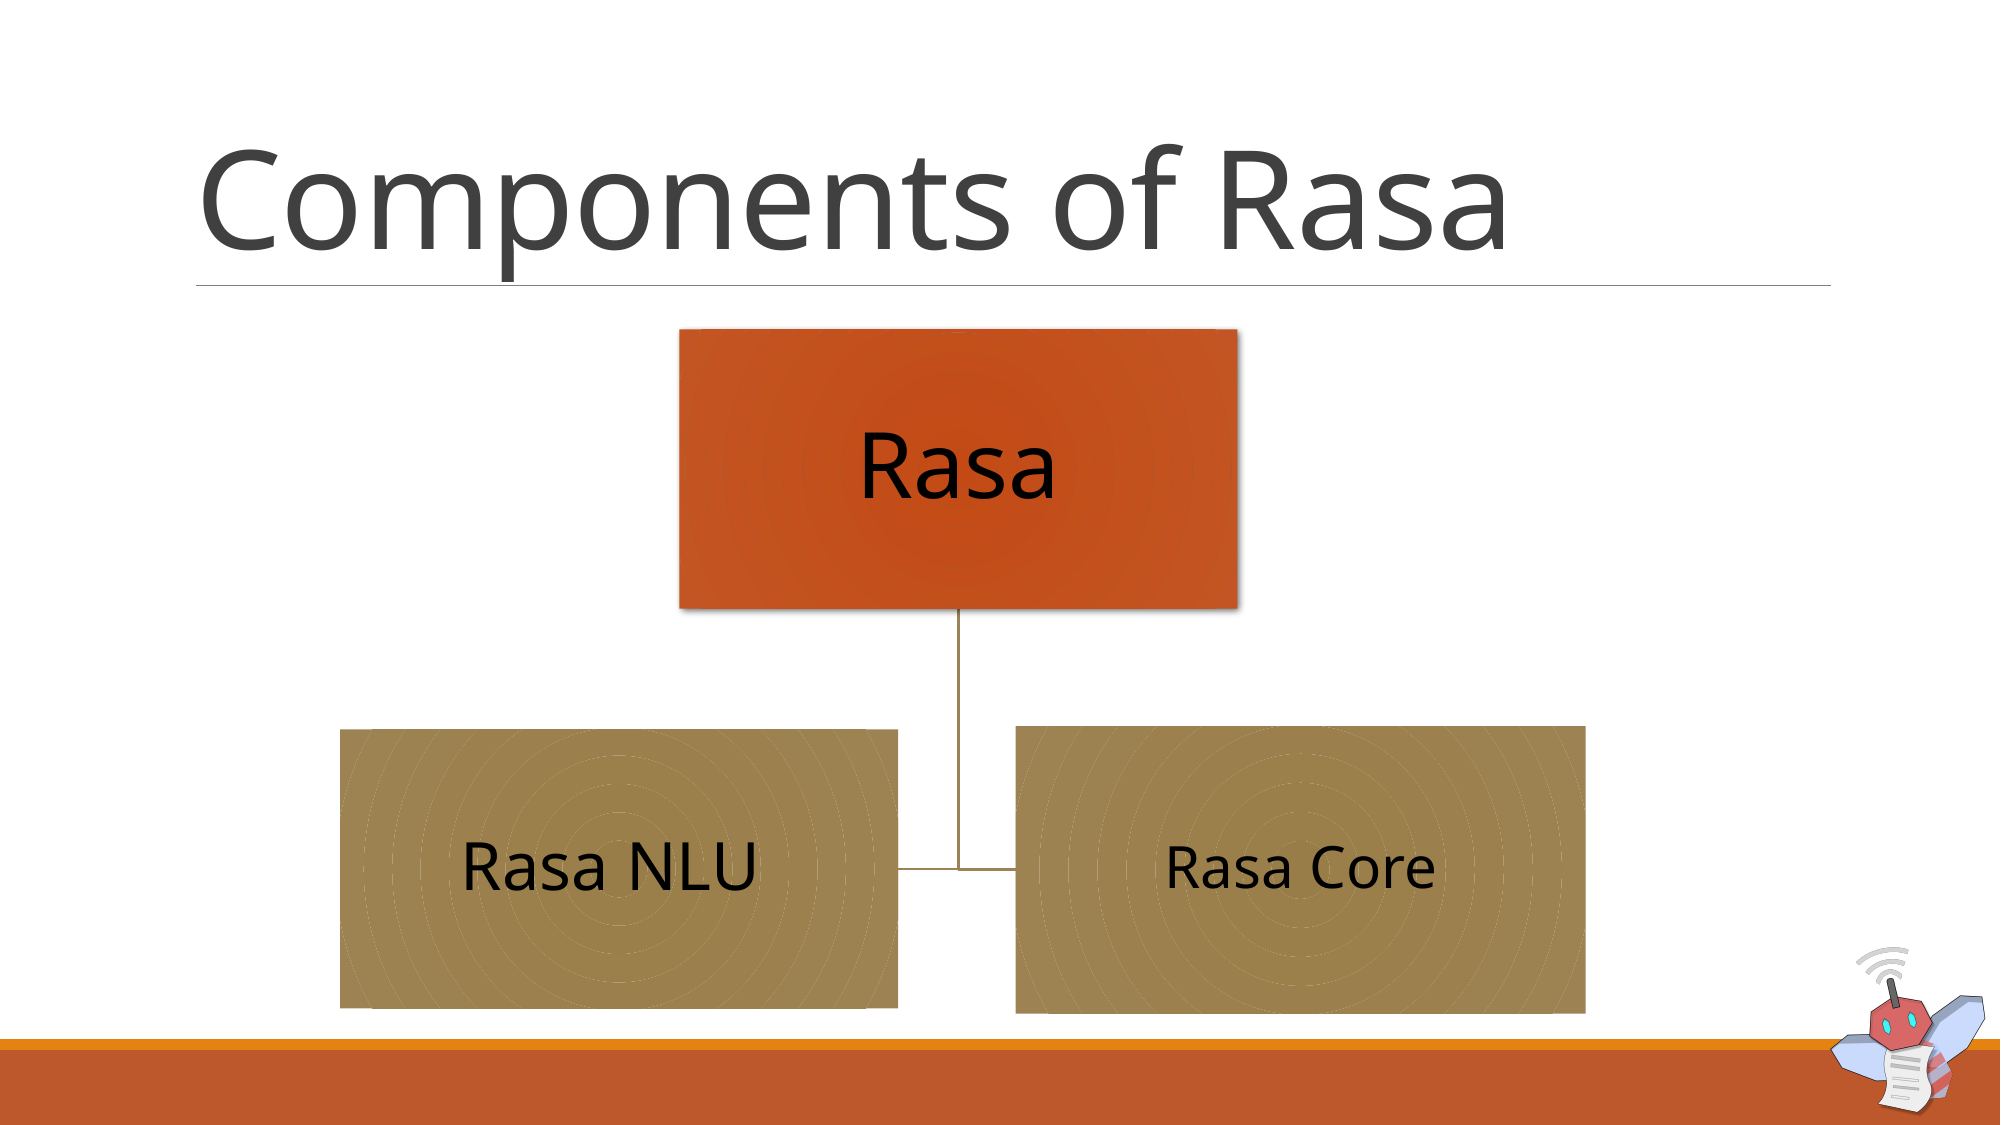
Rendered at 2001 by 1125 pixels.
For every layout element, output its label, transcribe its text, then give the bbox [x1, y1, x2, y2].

picture [1826, 930, 2000, 1125]
title Components of Rasa [180, 47, 1830, 285]
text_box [339, 314, 1587, 1029]
